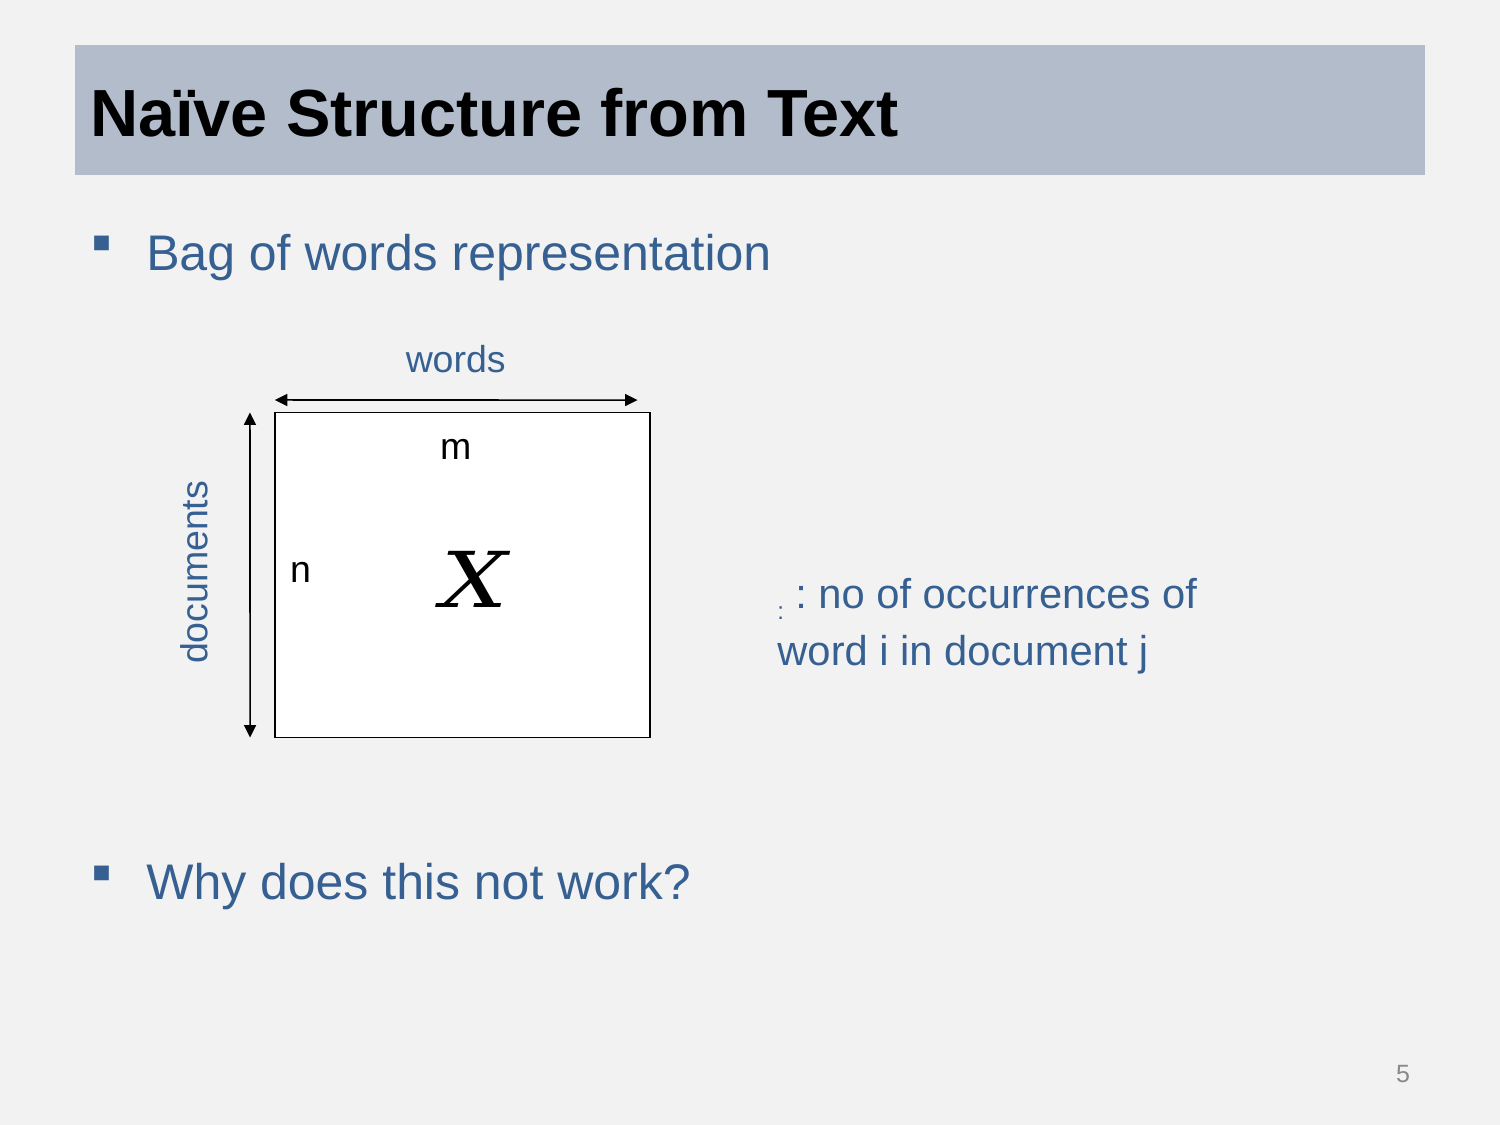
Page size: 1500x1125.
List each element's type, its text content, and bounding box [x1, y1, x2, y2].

slide_number 5 [1074, 1042, 1425, 1103]
text_box words [391, 327, 521, 388]
list Bag of words representation Why does this not work? [75, 212, 1425, 1005]
title Naïve Structure from Text [75, 45, 1425, 175]
text_box documents [162, 461, 222, 679]
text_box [249, 399, 651, 738]
